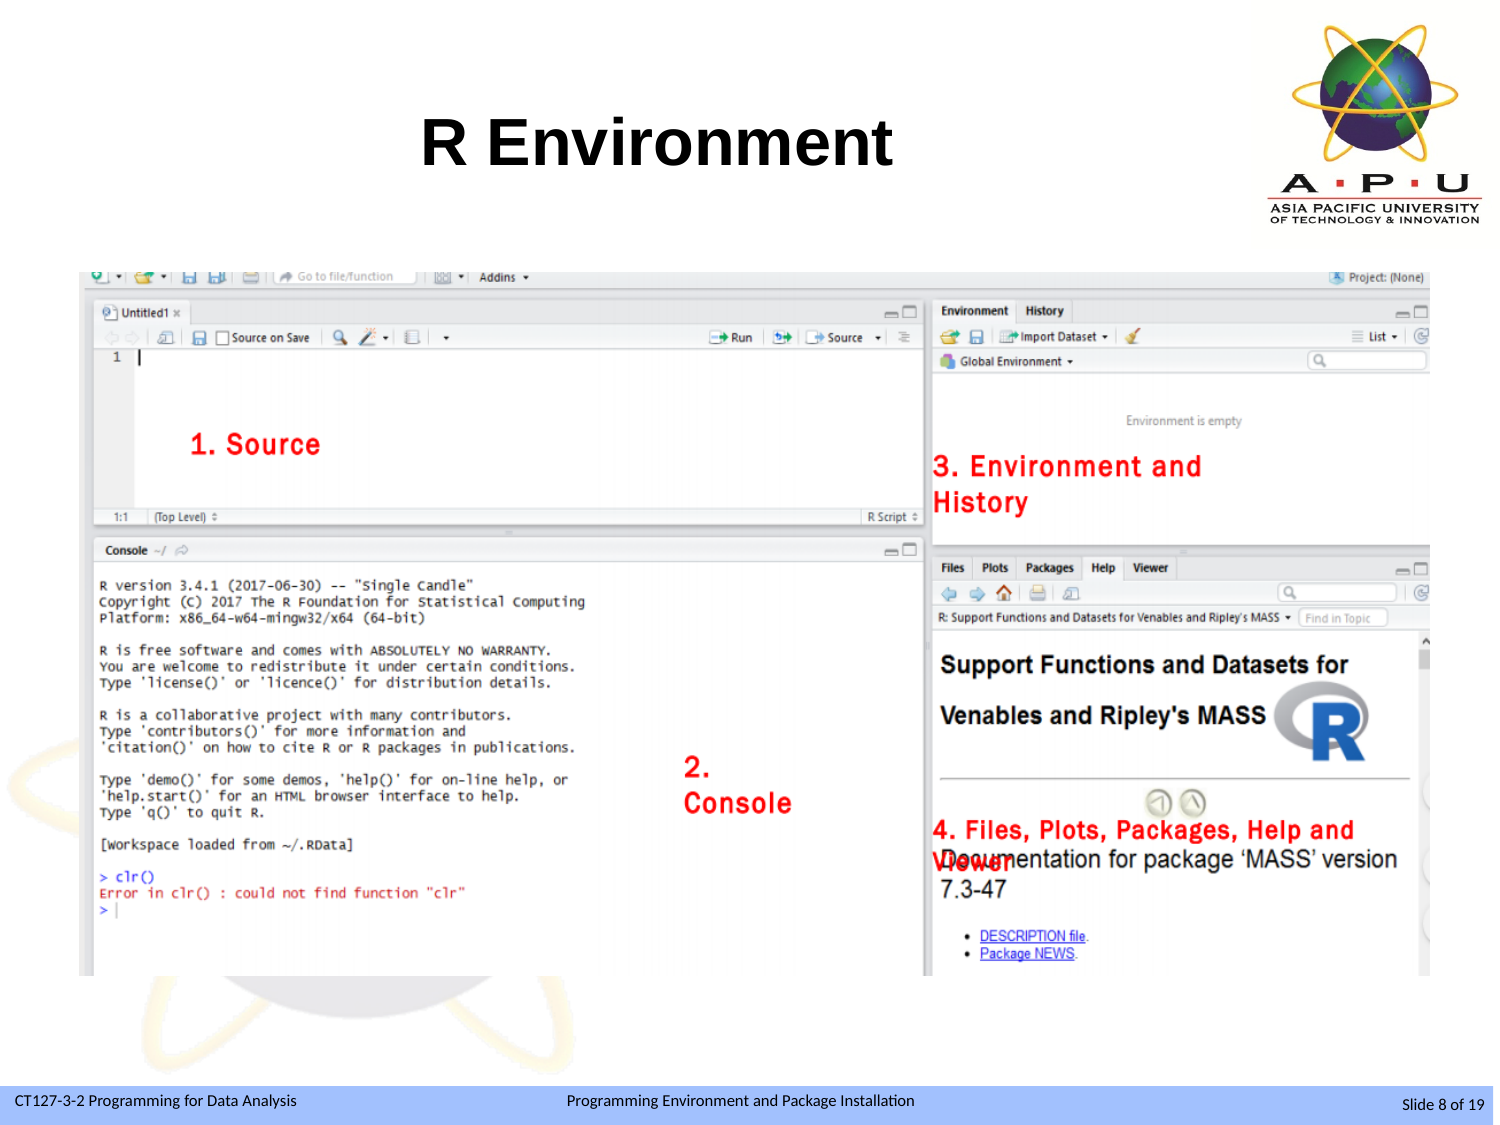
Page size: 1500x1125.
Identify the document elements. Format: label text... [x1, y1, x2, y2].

picture [1251, 0, 1500, 249]
footer Slide 8 of 19 [1024, 1086, 1500, 1125]
title R Environment [79, 45, 1235, 233]
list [79, 272, 1431, 976]
